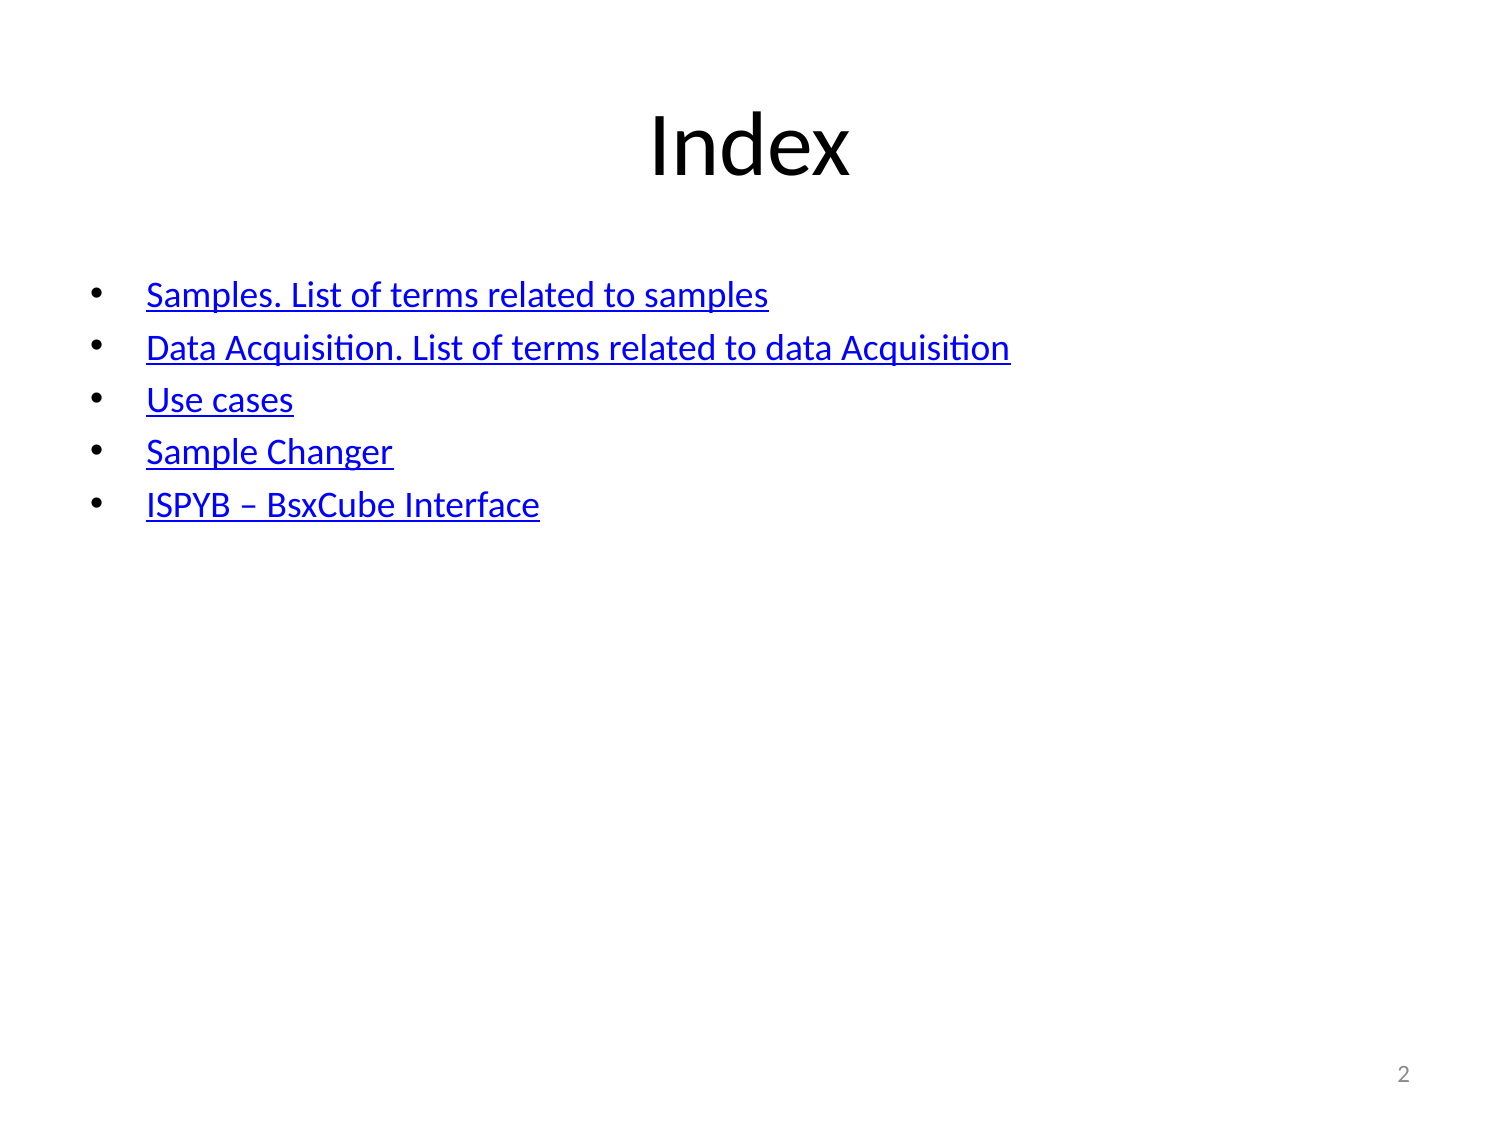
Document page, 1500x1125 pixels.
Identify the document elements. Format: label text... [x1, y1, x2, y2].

list Samples. List of terms related to samples Data Acquisition. List of terms related to data Acquisition Use cases Sample Changer ISPYB – BsxCube Interface [75, 262, 1425, 1005]
title Index [75, 45, 1425, 233]
slide_number 2 [1074, 1042, 1425, 1103]
